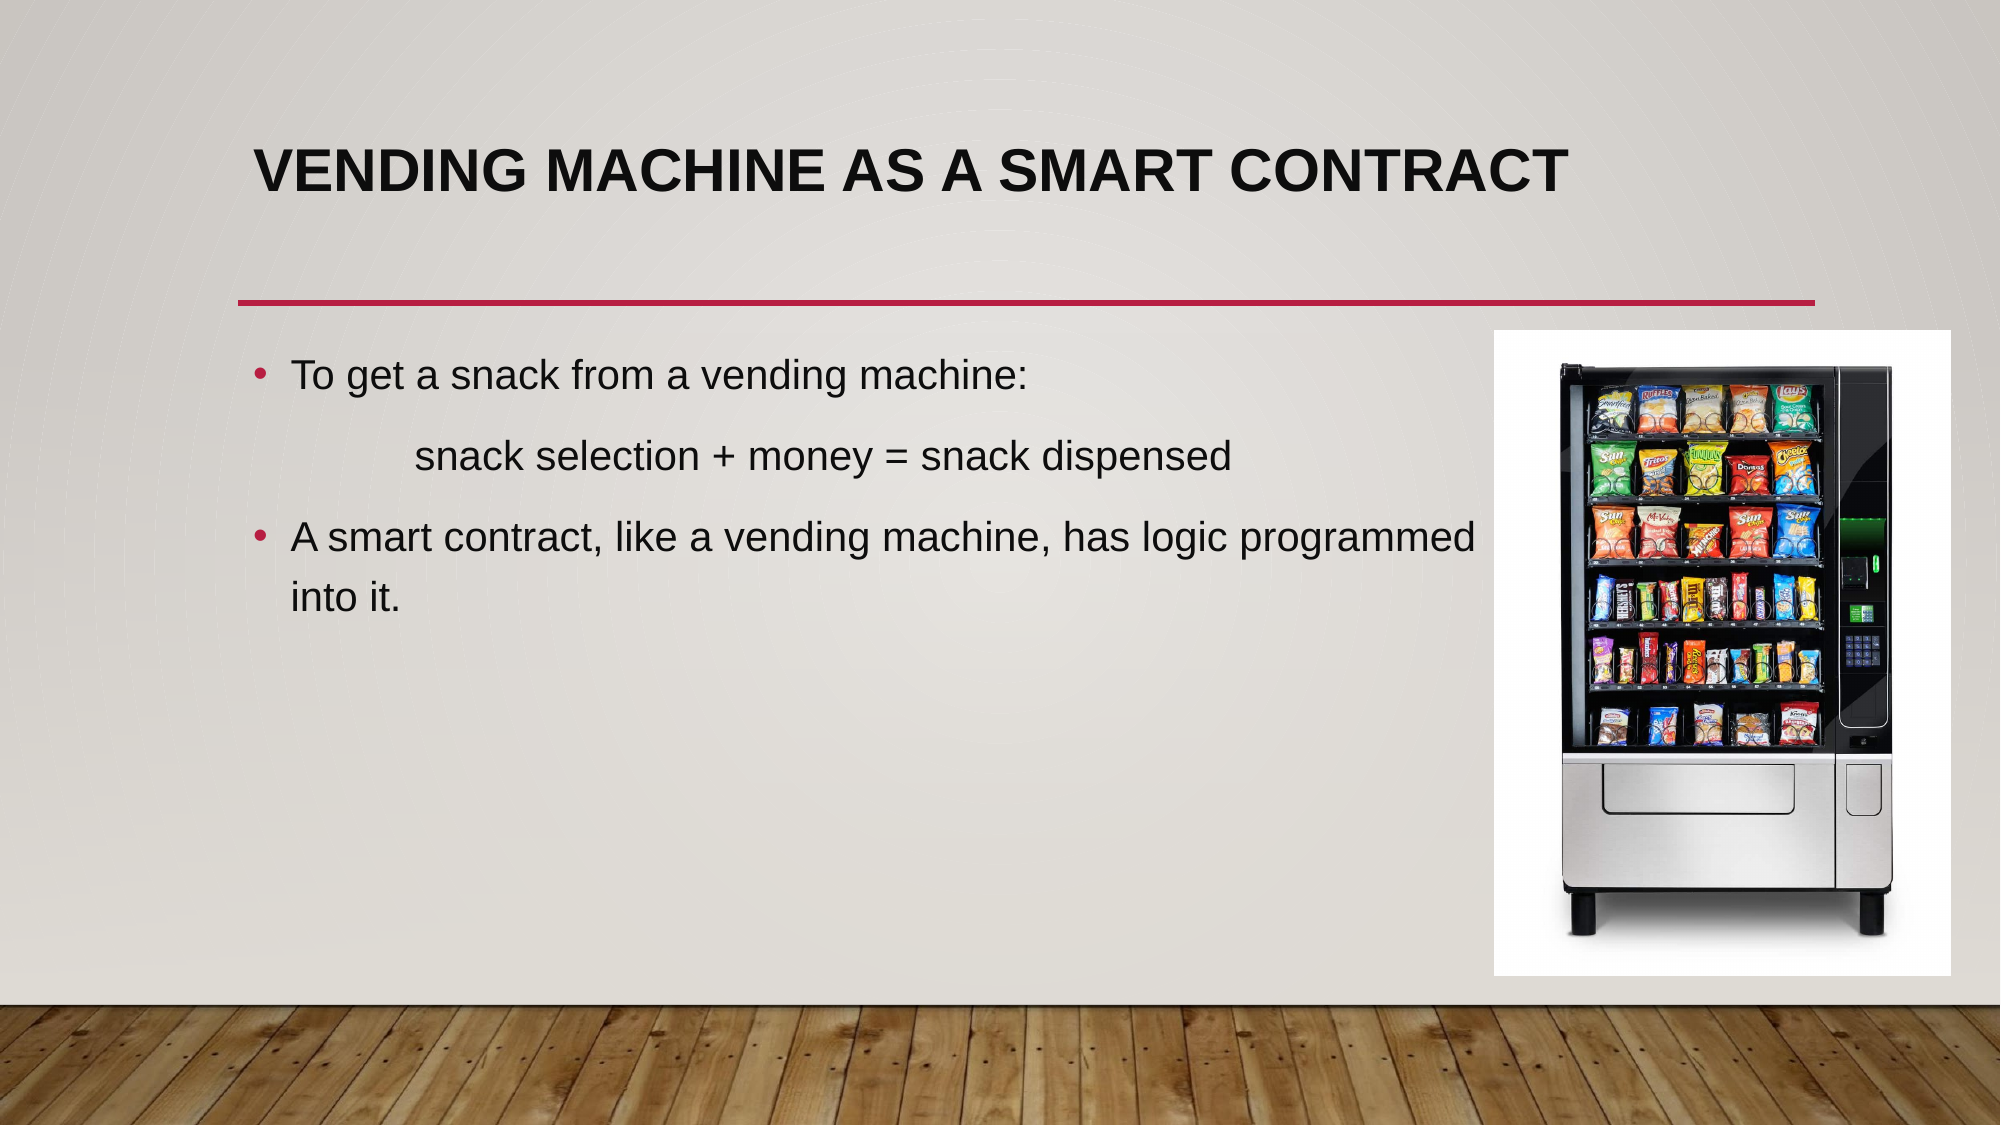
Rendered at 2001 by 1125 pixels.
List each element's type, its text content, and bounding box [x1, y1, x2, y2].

picture [0, 1005, 2000, 1125]
title VENDING MACHINE AS A SMART CONTRACT [238, 131, 1814, 305]
list To get a snack from a vending machine: snack selection + money = snack dispensed A smart contract, like a vending machine, has logic programmed into it. [238, 330, 1493, 897]
picture [1494, 330, 1951, 977]
